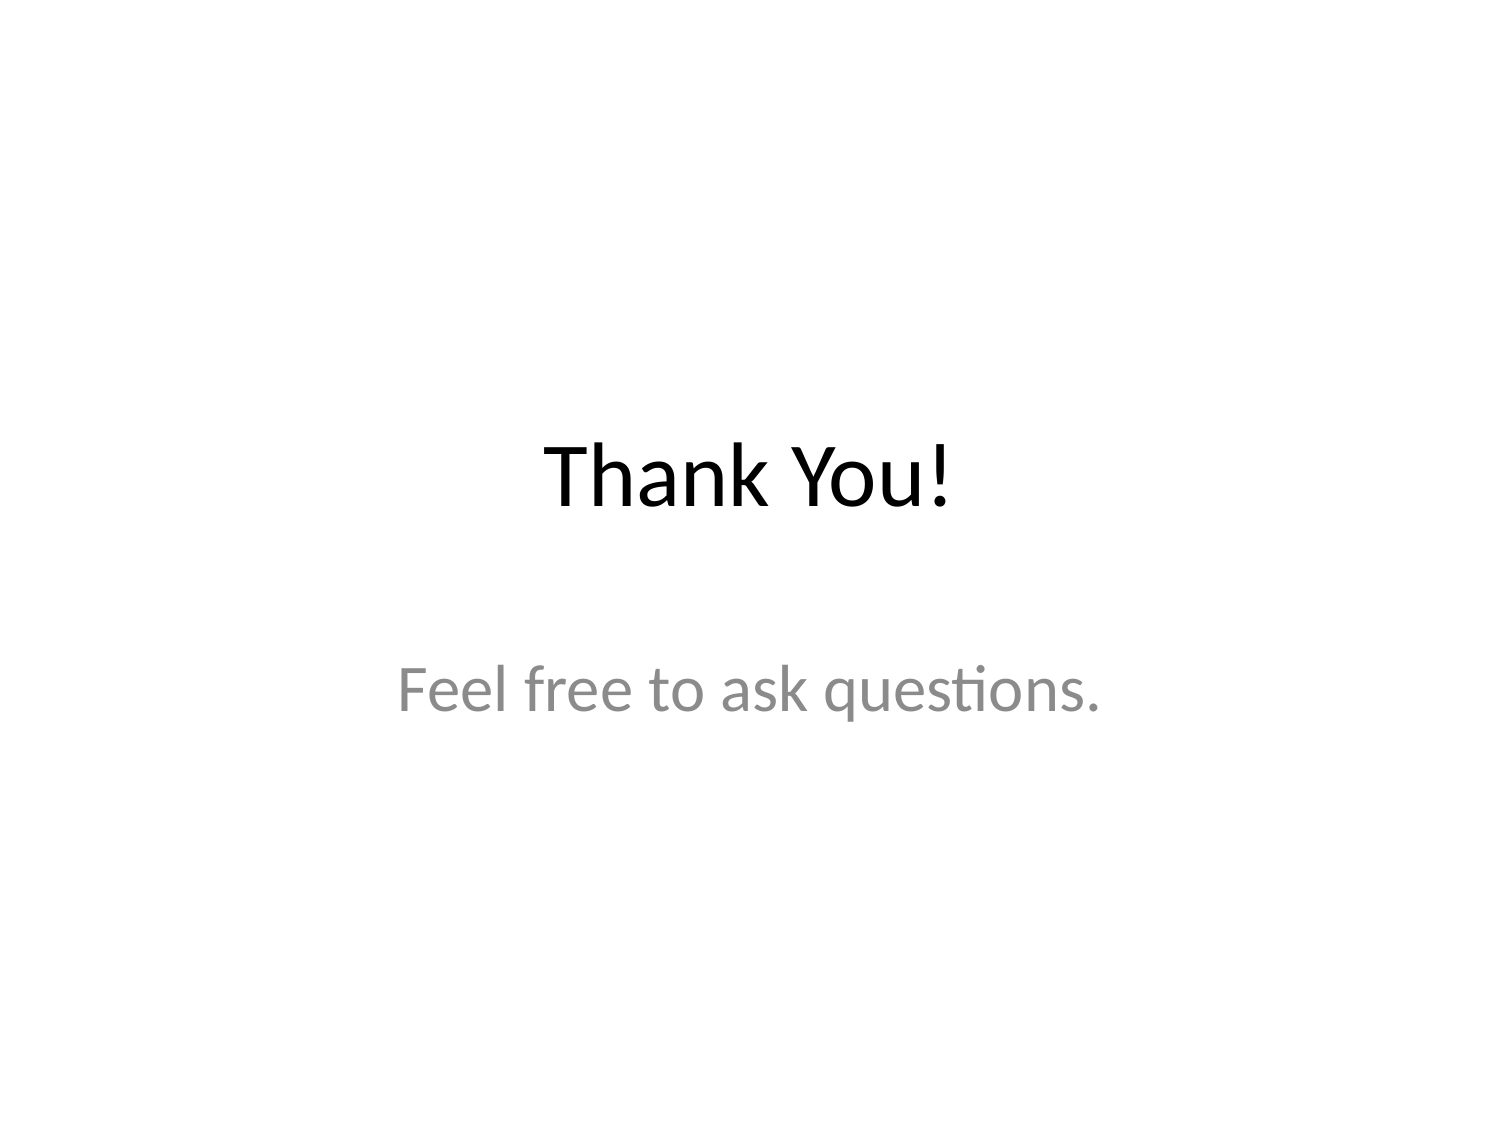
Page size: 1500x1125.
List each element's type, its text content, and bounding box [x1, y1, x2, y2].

subtitle Feel free to ask questions. [225, 637, 1275, 925]
title Thank You! [112, 349, 1388, 591]
